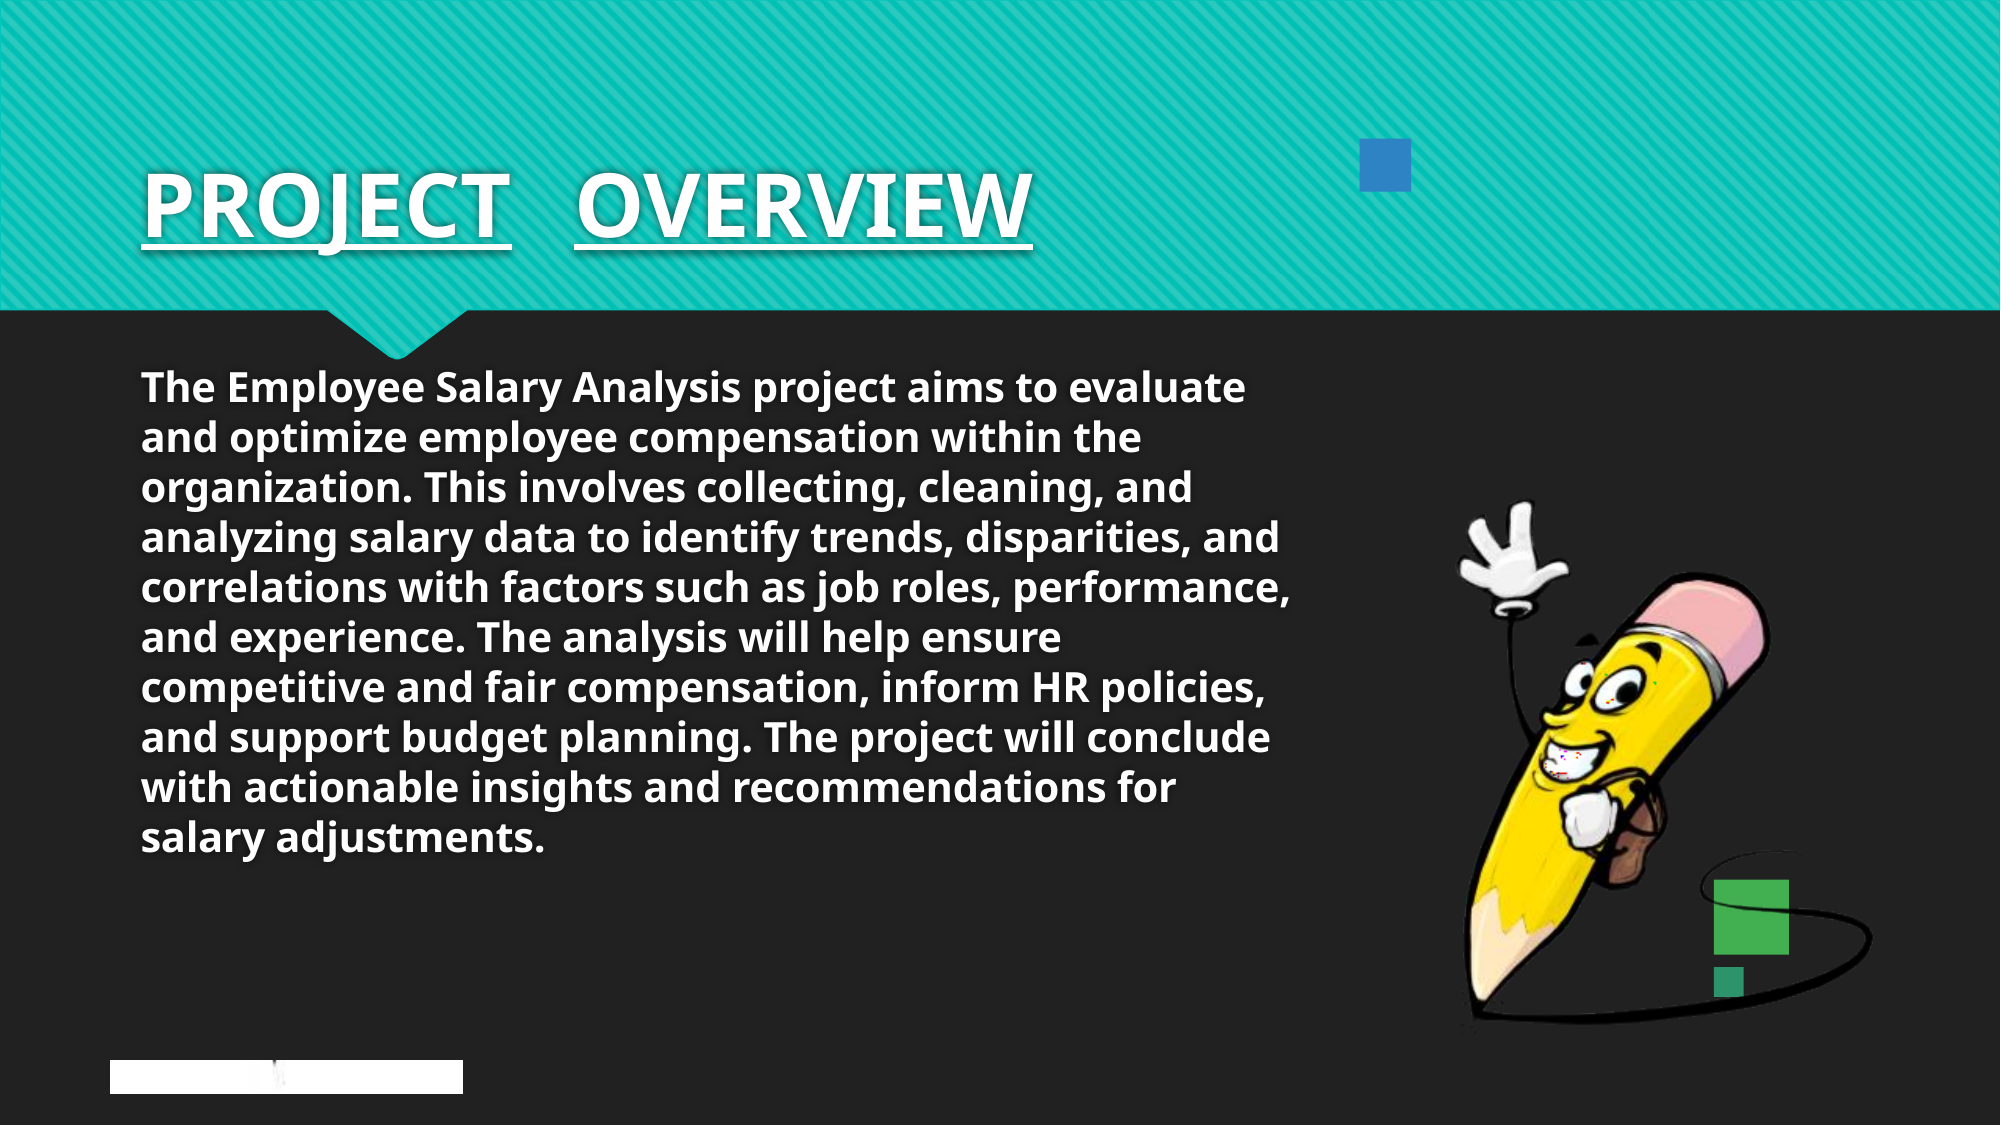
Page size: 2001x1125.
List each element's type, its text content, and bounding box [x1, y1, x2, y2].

picture [110, 1060, 463, 1094]
title PROJECT OVERVIEW The Employee Salary Analysis project aims to evaluate and optimize employee compensation within the organization. This involves collecting, cleaning, and analyzing salary data to identify trends, disparities, and correlations with factors such as job roles, performance, and experience. The analysis will help ensure competitive and fair compensation, inform HR policies, and support budget planning. The project will conclude with actionable insights and recommendations for salary adjustments. [138, 145, 1303, 1061]
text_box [1359, 452, 1940, 1078]
text_box [1359, 138, 1412, 192]
